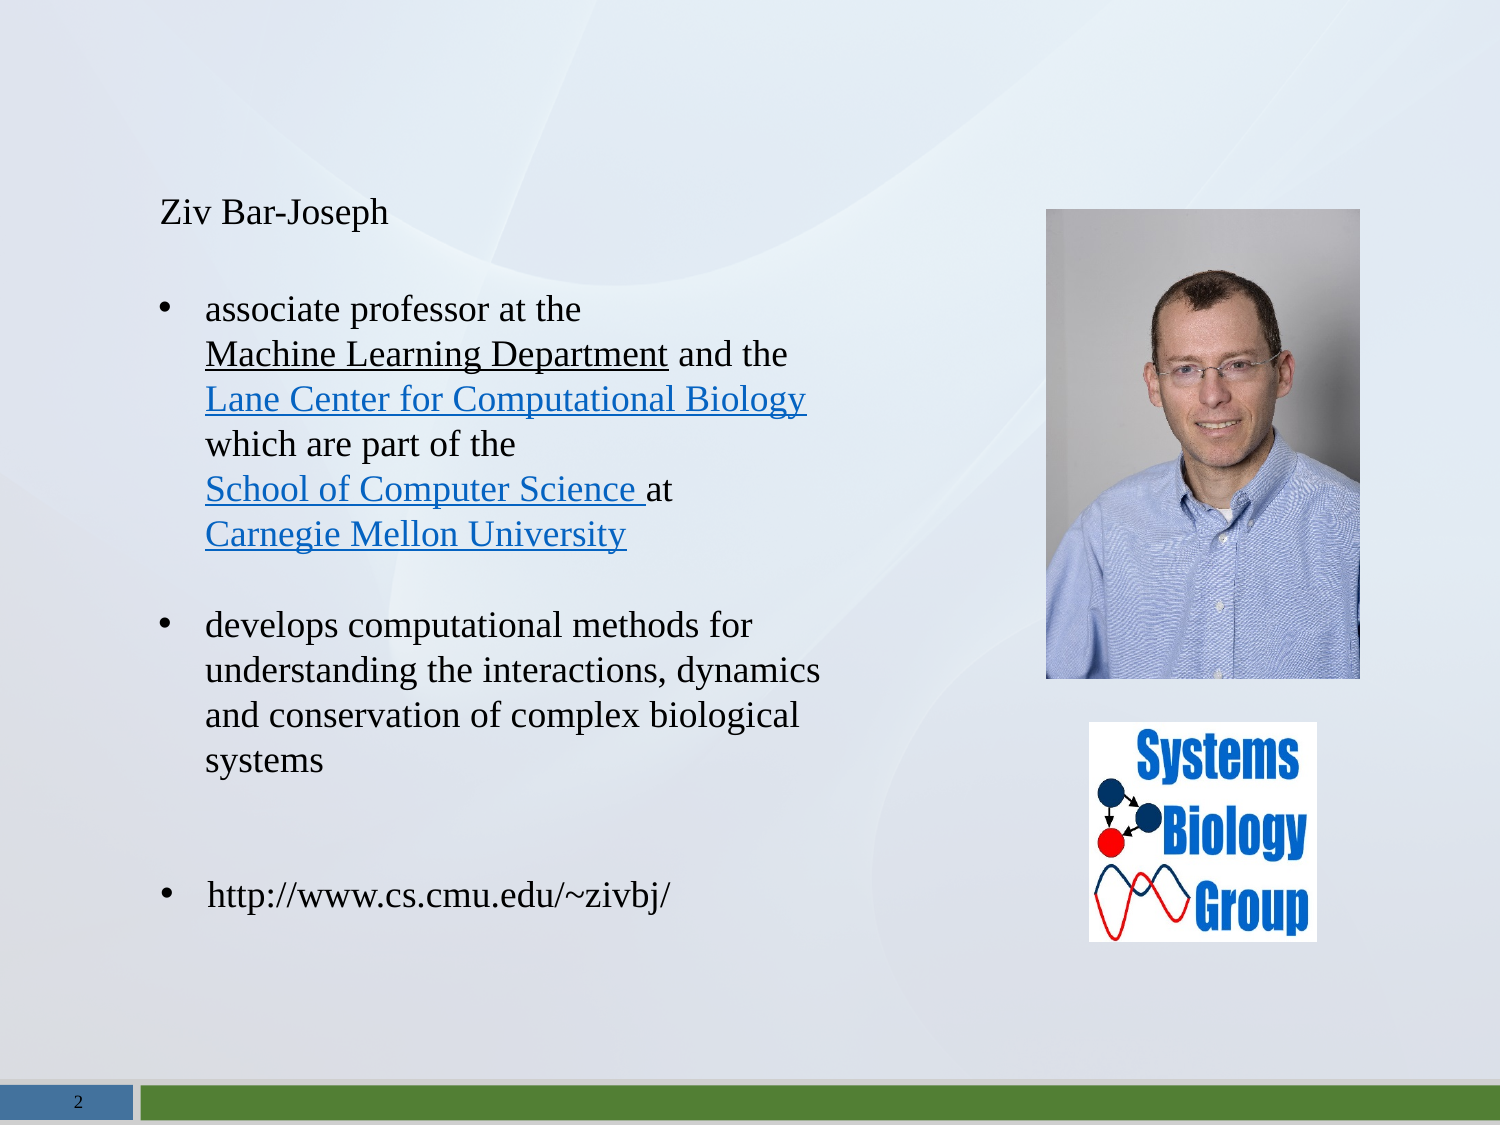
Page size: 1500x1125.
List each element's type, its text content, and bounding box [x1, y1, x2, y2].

picture [1089, 722, 1317, 942]
text_box Ziv Bar-Joseph [144, 179, 414, 240]
picture [1046, 209, 1360, 679]
text_box develops computational methods for understanding the interactions, dynamics and conservation of complex biological systems [143, 592, 894, 788]
text_box associate professor at the Machine Learning Department and the Lane Center for Computational Biology which are part of the School of Computer Science at Carnegie Mellon University [143, 276, 894, 562]
text_box http://www.cs.cmu.edu/~zivbj/ [145, 862, 687, 923]
